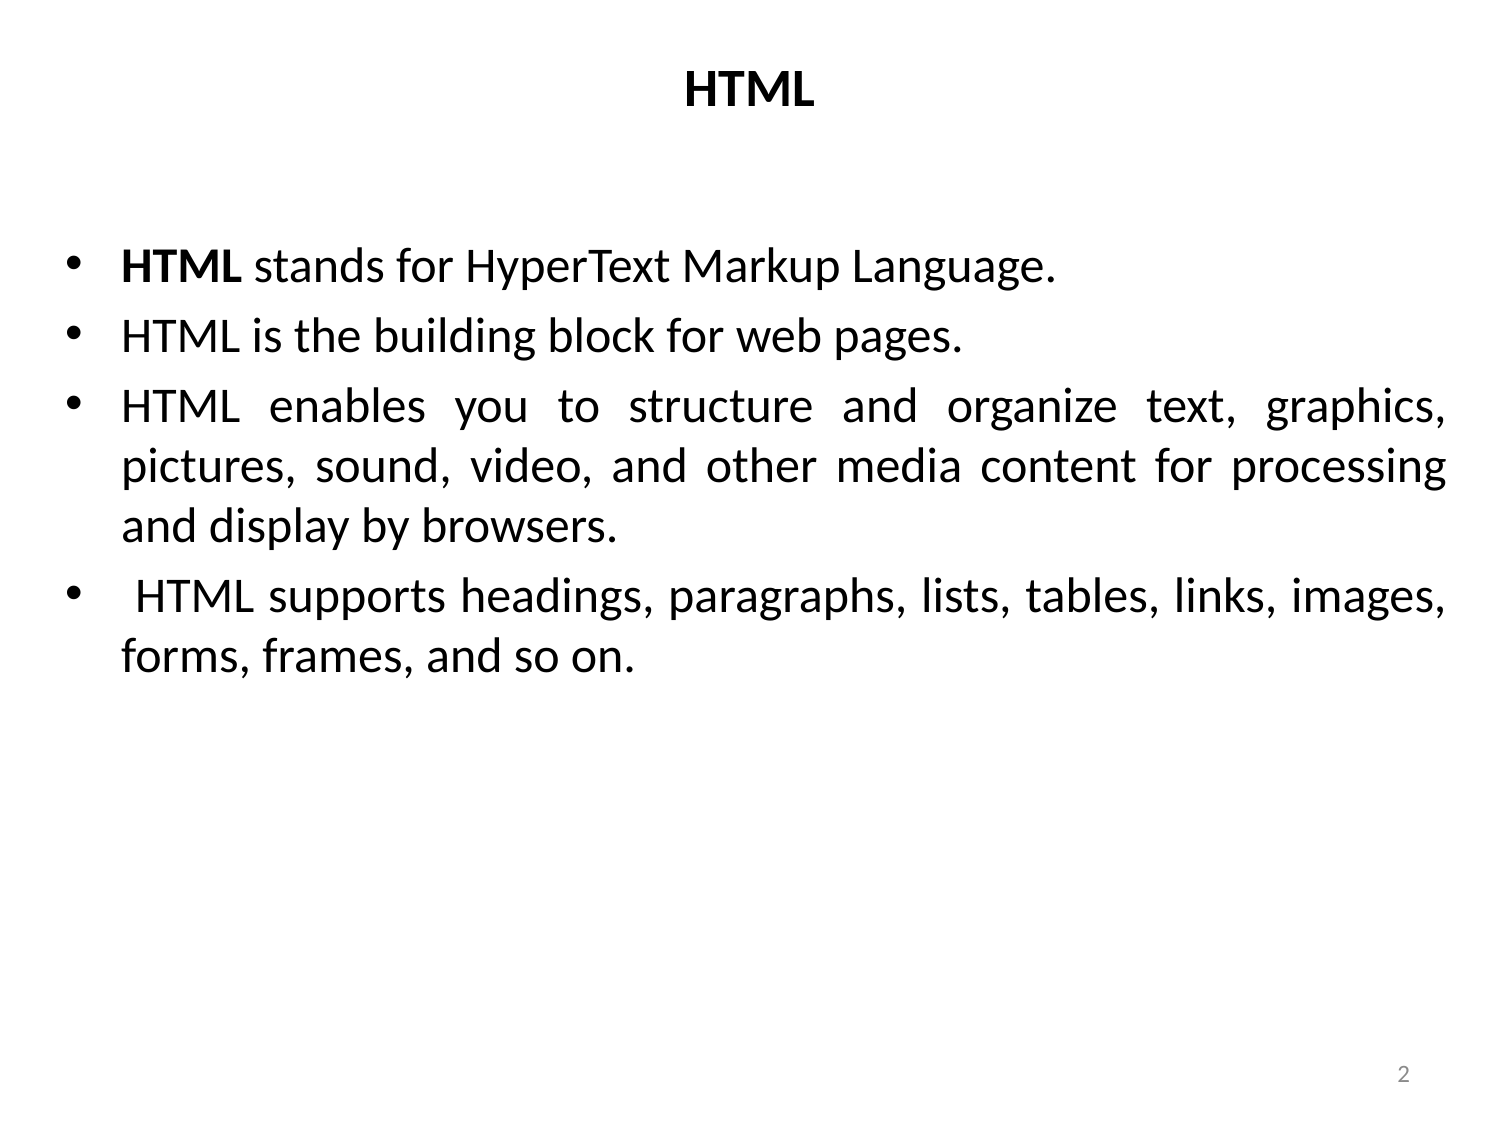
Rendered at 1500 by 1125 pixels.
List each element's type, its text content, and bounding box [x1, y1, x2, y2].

list HTML stands for HyperText Markup Language. HTML is the building block for web pages. HTML enables you to structure and organize text, graphics, pictures, sound, video, and other media content for processing and display by browsers. HTML supports headings, paragraphs, lists, tables, links, images, forms, frames, and so on. [50, 224, 1463, 888]
title HTML [75, 45, 1425, 125]
slide_number 2 [1074, 1042, 1425, 1103]
